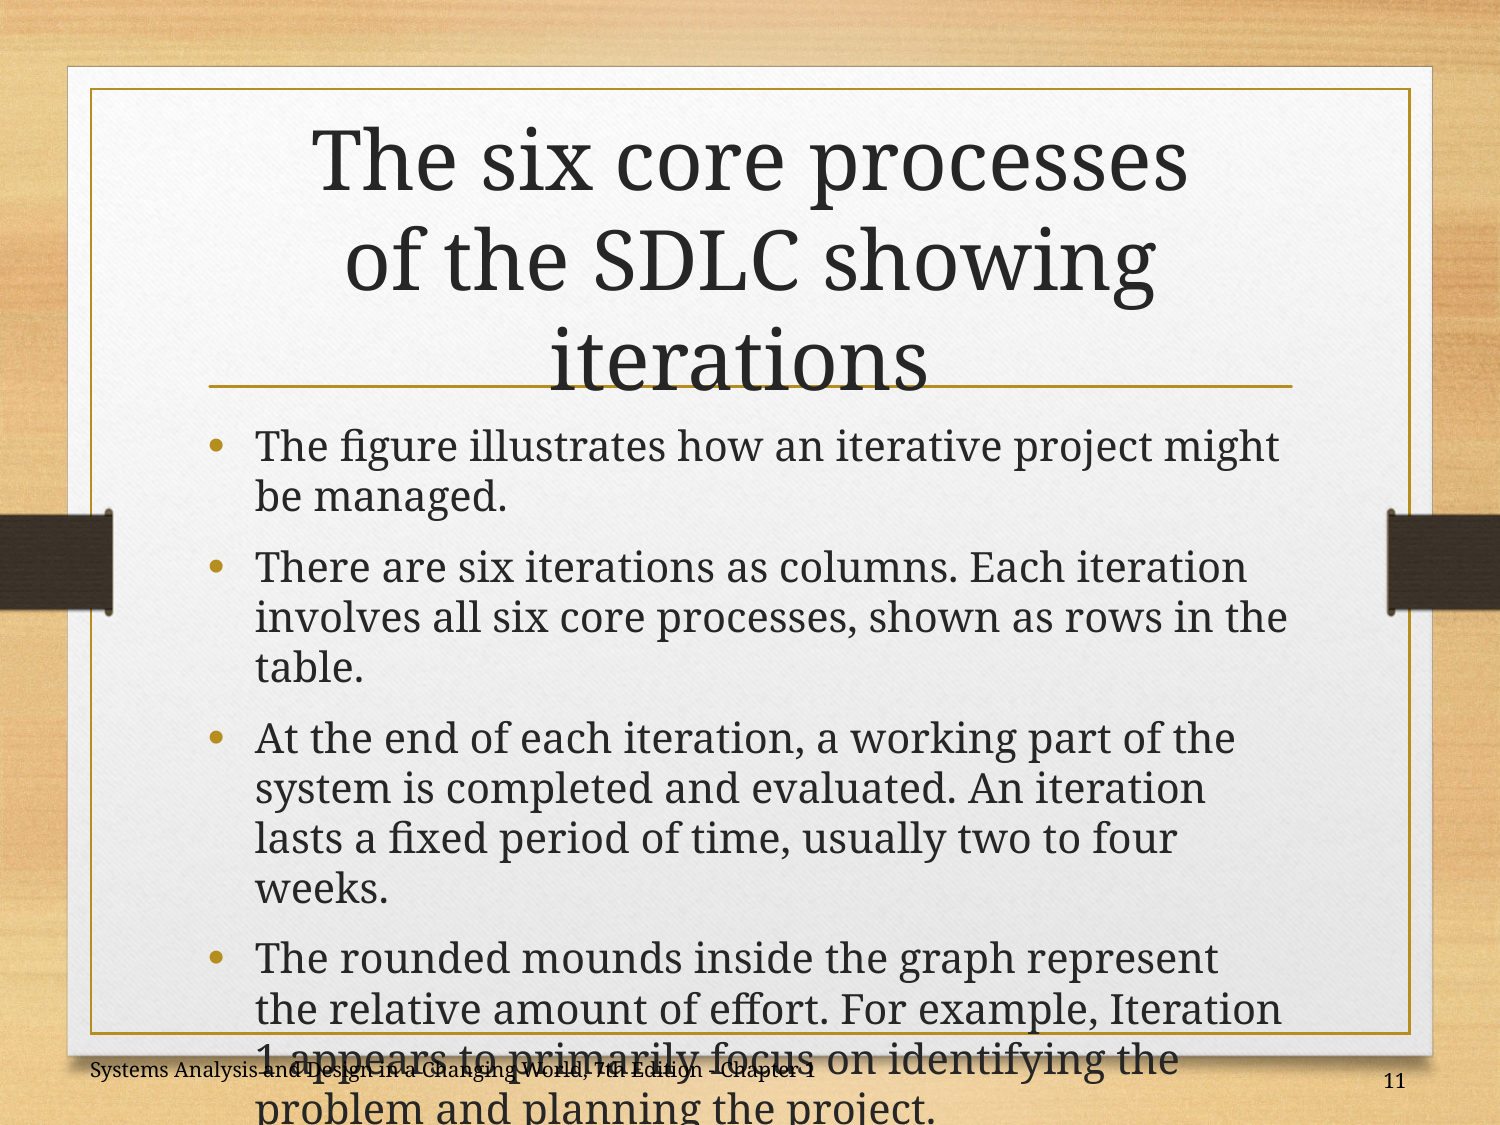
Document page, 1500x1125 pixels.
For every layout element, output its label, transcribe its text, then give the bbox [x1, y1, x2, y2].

title The six core processes of the SDLC showing iterations [192, 150, 1309, 364]
slide_number 11 [1356, 1059, 1422, 1105]
picture [0, 0, 1500, 1125]
footer Systems Analysis and Design in a Changing World, 7th Edition - Chapter 1 [75, 1059, 913, 1105]
list The figure illustrates how an iterative project might be managed. There are six iterations as columns. Each iteration involves all six core processes, shown as rows in the table. At the end of each iteration, a working part of the system is completed and evaluated. An iteration lasts a fixed period of time, usually two to four weeks. The rounded mounds inside the graph represent the relative amount of effort. For example, Iteration 1 appears to primarily focus on identifying the problem and planning the project. [192, 412, 1309, 978]
